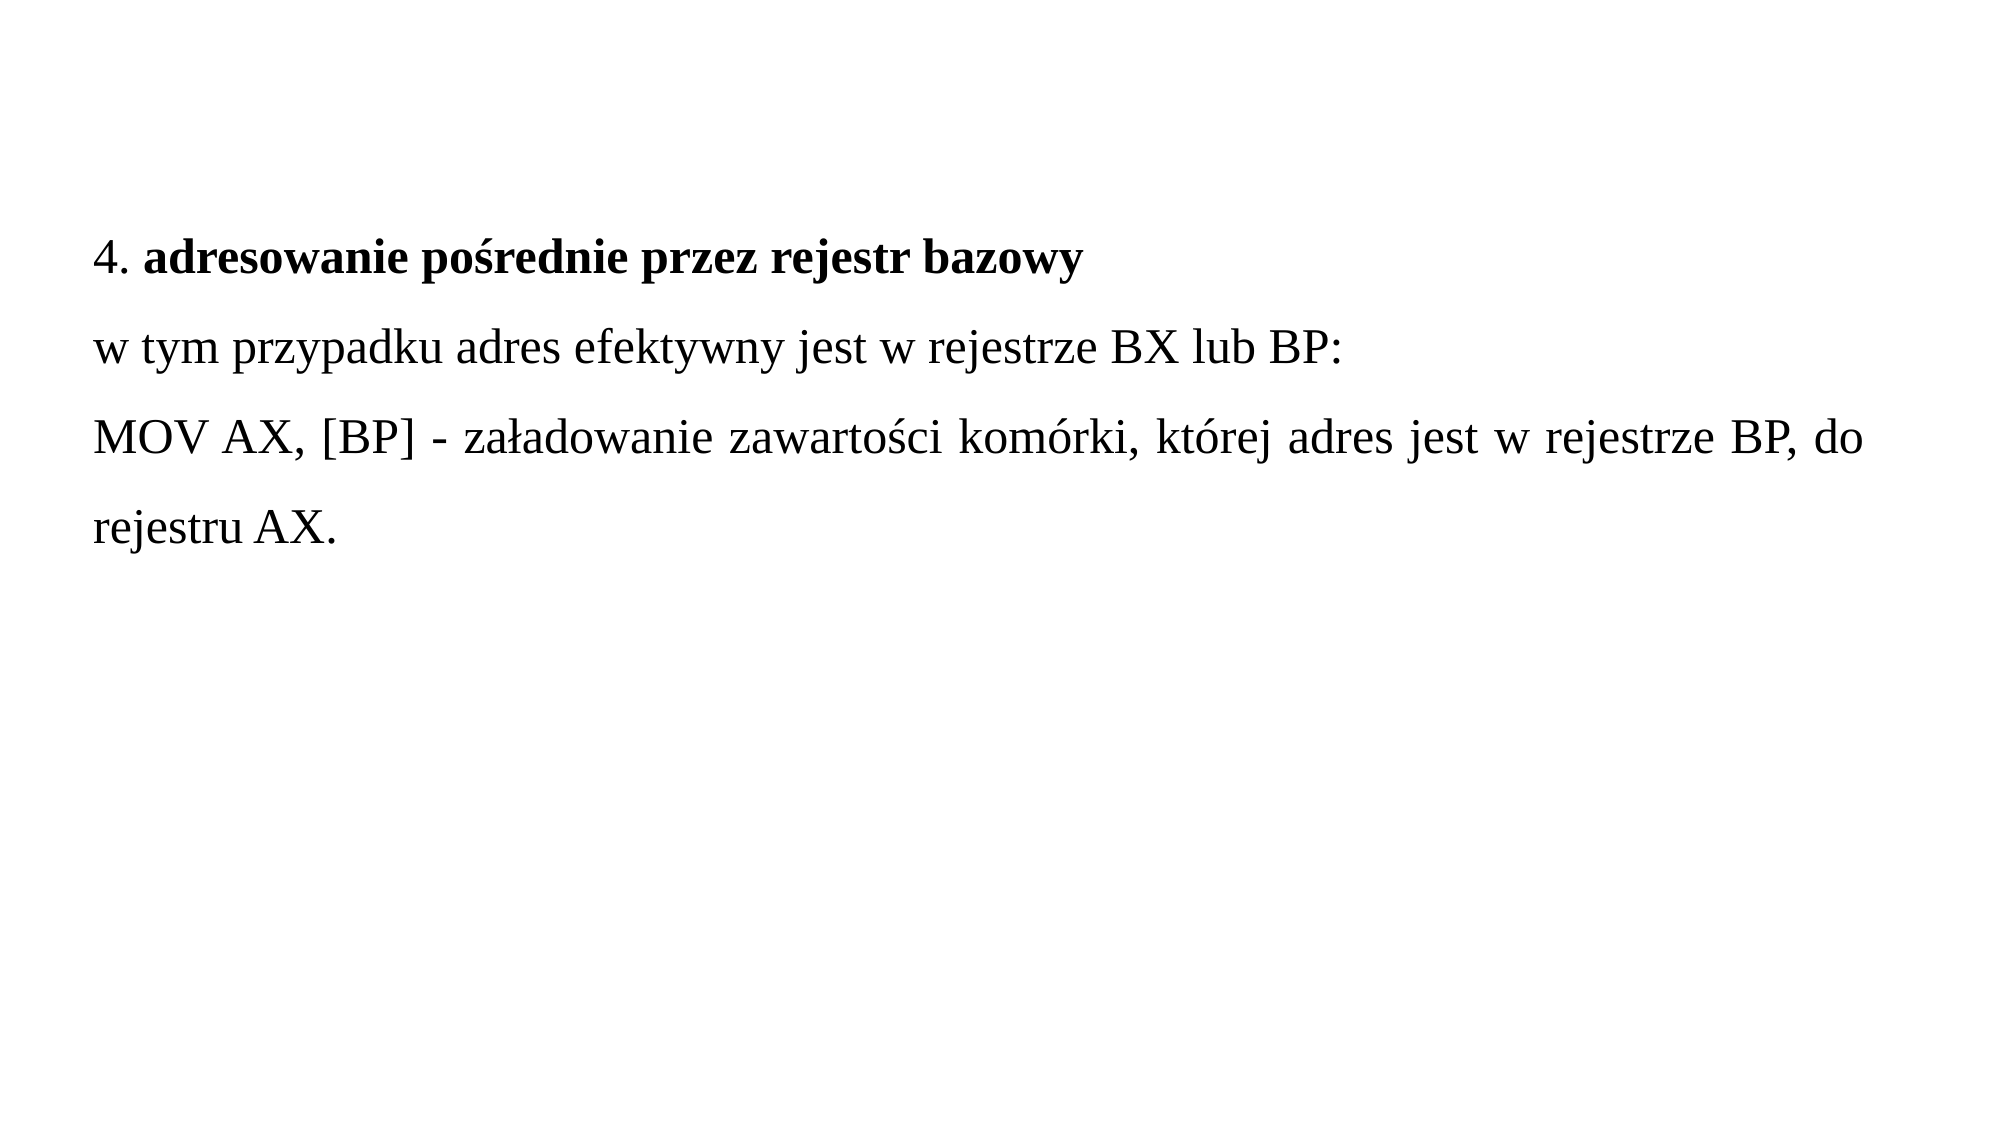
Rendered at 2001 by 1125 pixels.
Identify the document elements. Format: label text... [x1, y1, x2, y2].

text_box 4. adresowanie pośrednie przez rejestr bazowy w tym przypadku adres efektywny jest w rejestrze BX lub BP: MOV AX, [BP] - załadowanie zawartości komórki, której adres jest w rejestrze BP, do rejestru AX. [78, 185, 1881, 561]
